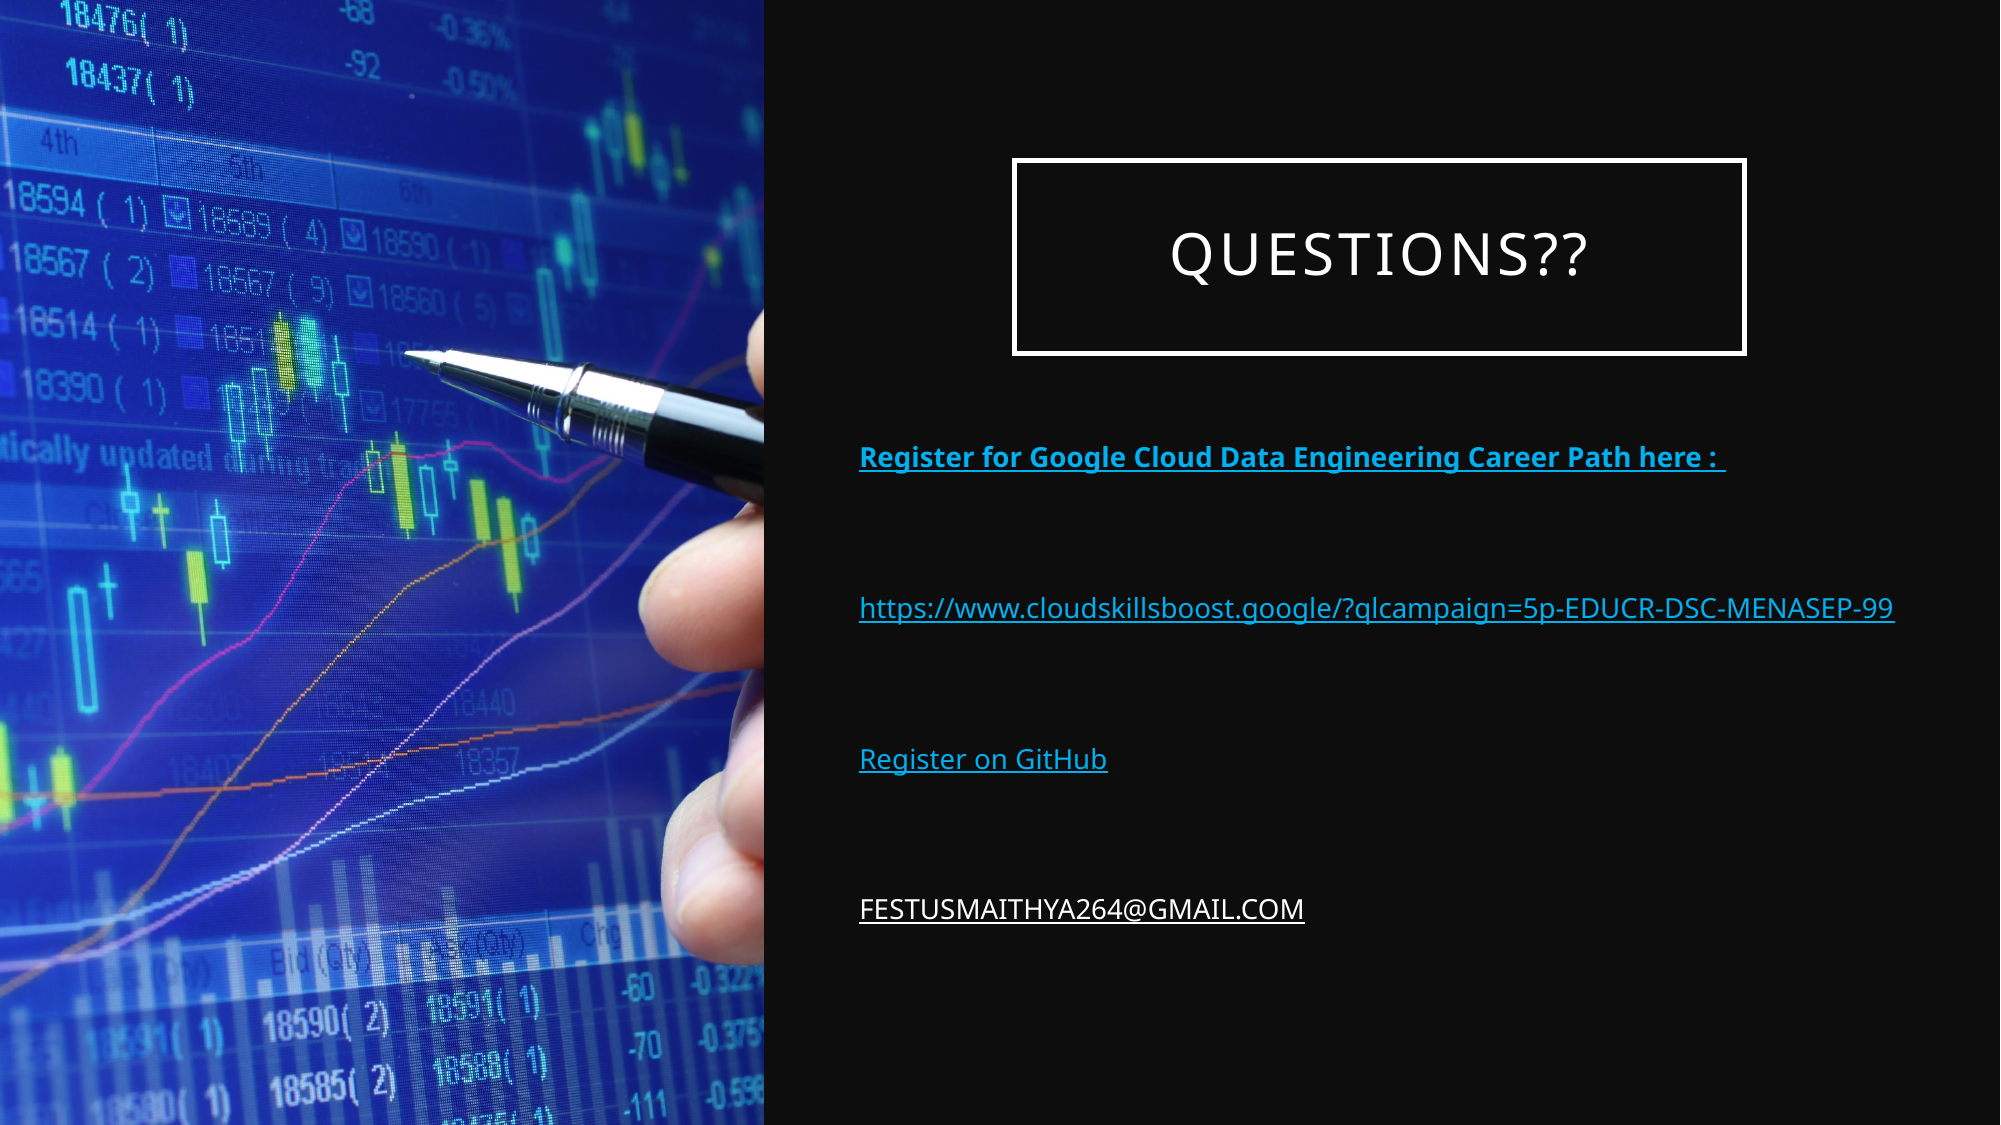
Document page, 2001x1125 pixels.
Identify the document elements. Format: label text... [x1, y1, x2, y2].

list Register for Google Cloud Data Engineering Career Path here : https://www.cloudskillsboost.google/?qlcampaign=5p-EDUCR-DSC-MENASEP-99 Register on GitHub FESTUSMAITHYA264@GMAIL.COM [844, 432, 2000, 942]
picture [0, 0, 764, 1125]
title QUESTIONS?? [1012, 158, 1747, 356]
